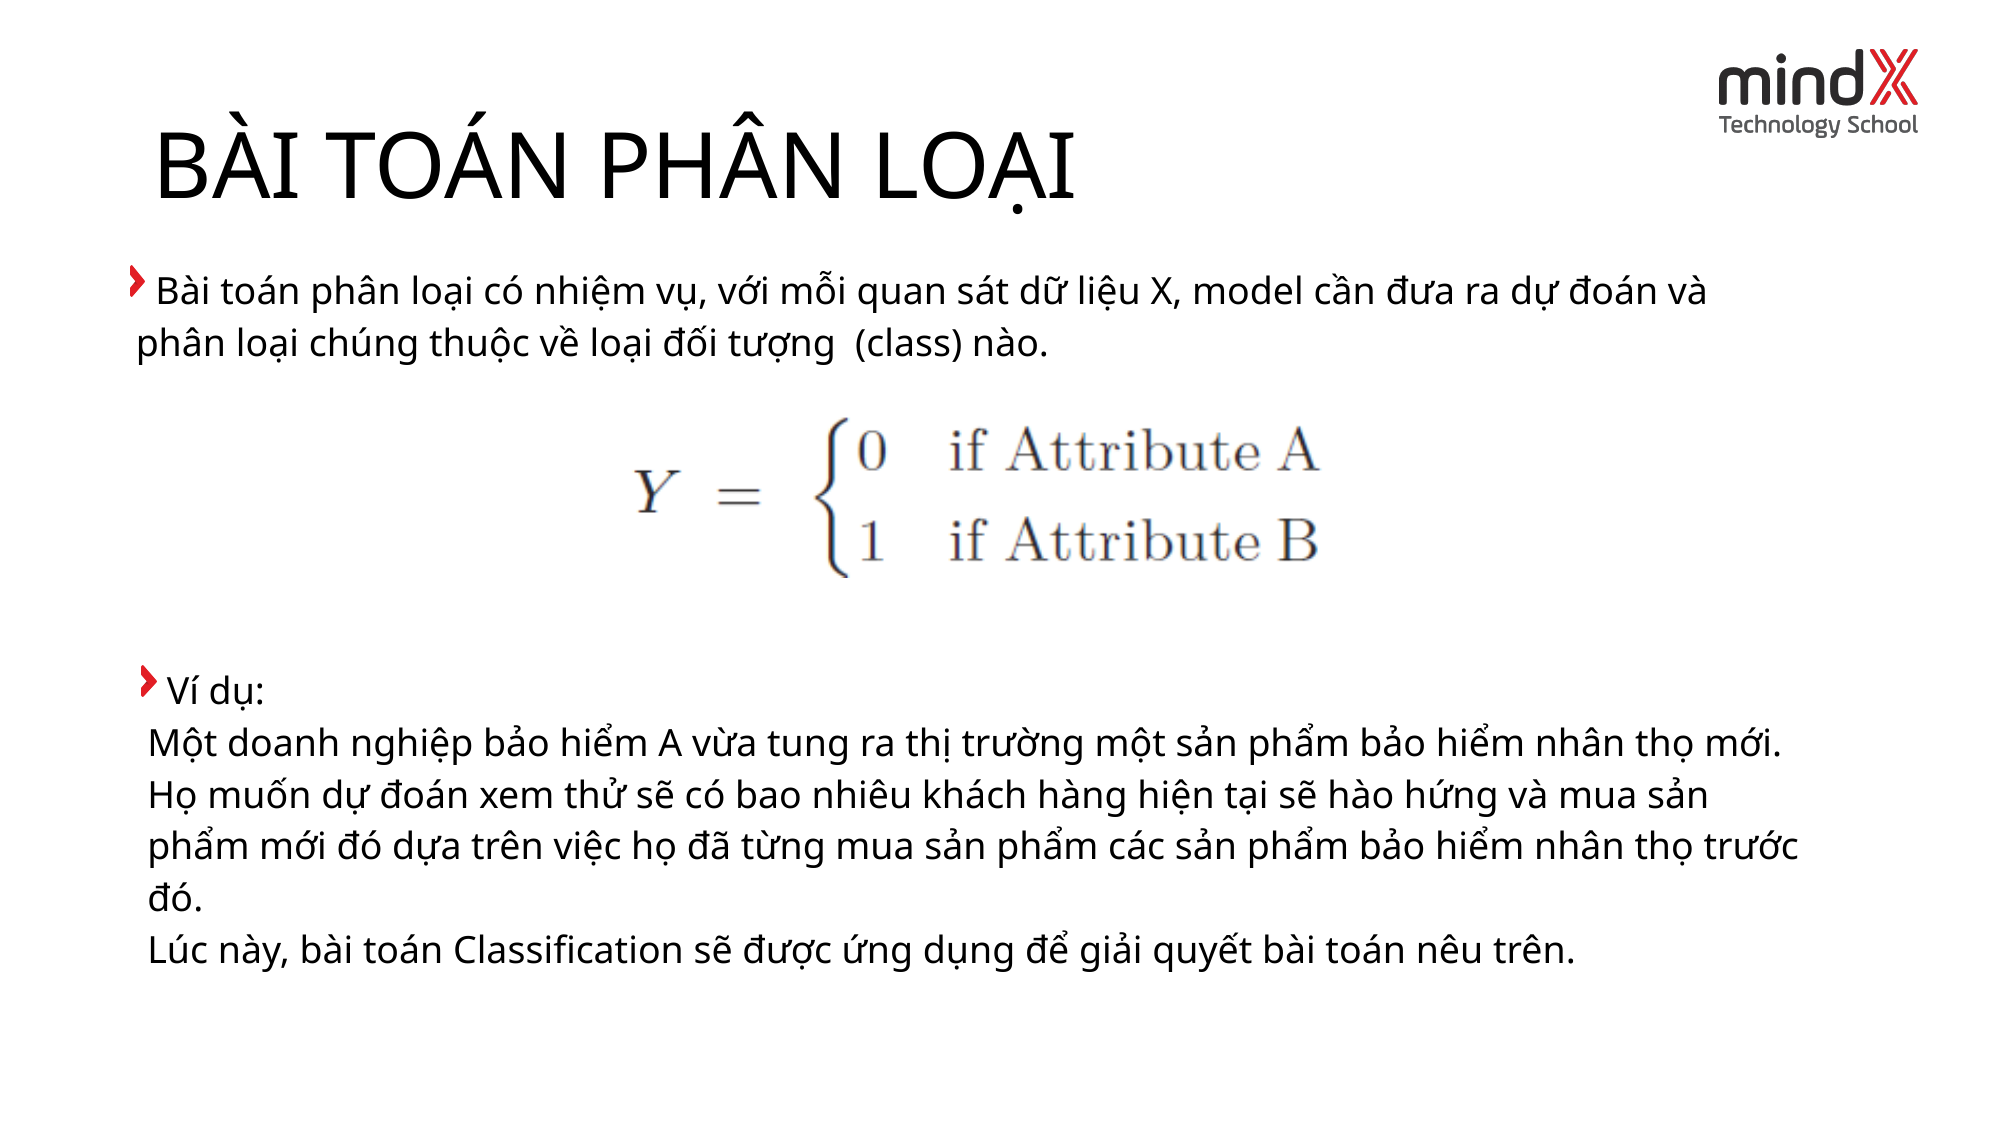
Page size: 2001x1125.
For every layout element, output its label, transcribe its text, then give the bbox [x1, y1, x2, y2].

title BÀI TOÁN PHÂN LOẠI [137, 59, 1863, 278]
picture [129, 265, 146, 298]
picture [612, 387, 1339, 578]
text_box Bài toán phân loại có nhiệm vụ, với mỗi quan sát dữ liệu X, model cần đưa ra dự đoán và phân loại chúng thuộc về loại đối tượng (class) nào. [120, 245, 1807, 379]
picture [141, 665, 157, 697]
text_box Ví dụ: Một doanh nghiệp bảo hiểm A vừa tung ra thị trường một sản phẩm bảo hiểm nhân thọ mới. Họ muốn dự đoán xem thử sẽ có bao nhiêu khách hàng hiện tại sẽ hào hứng và mua sản phẩm mới đó dựa trên việc họ đã từng mua sản phẩm các sản phẩm bảo hiểm nhân thọ trước đó. Lúc này, bài toán Classification sẽ được ứng dụng để giải quyết bài toán nêu trên. [132, 645, 1819, 986]
picture [1719, 49, 1918, 138]
